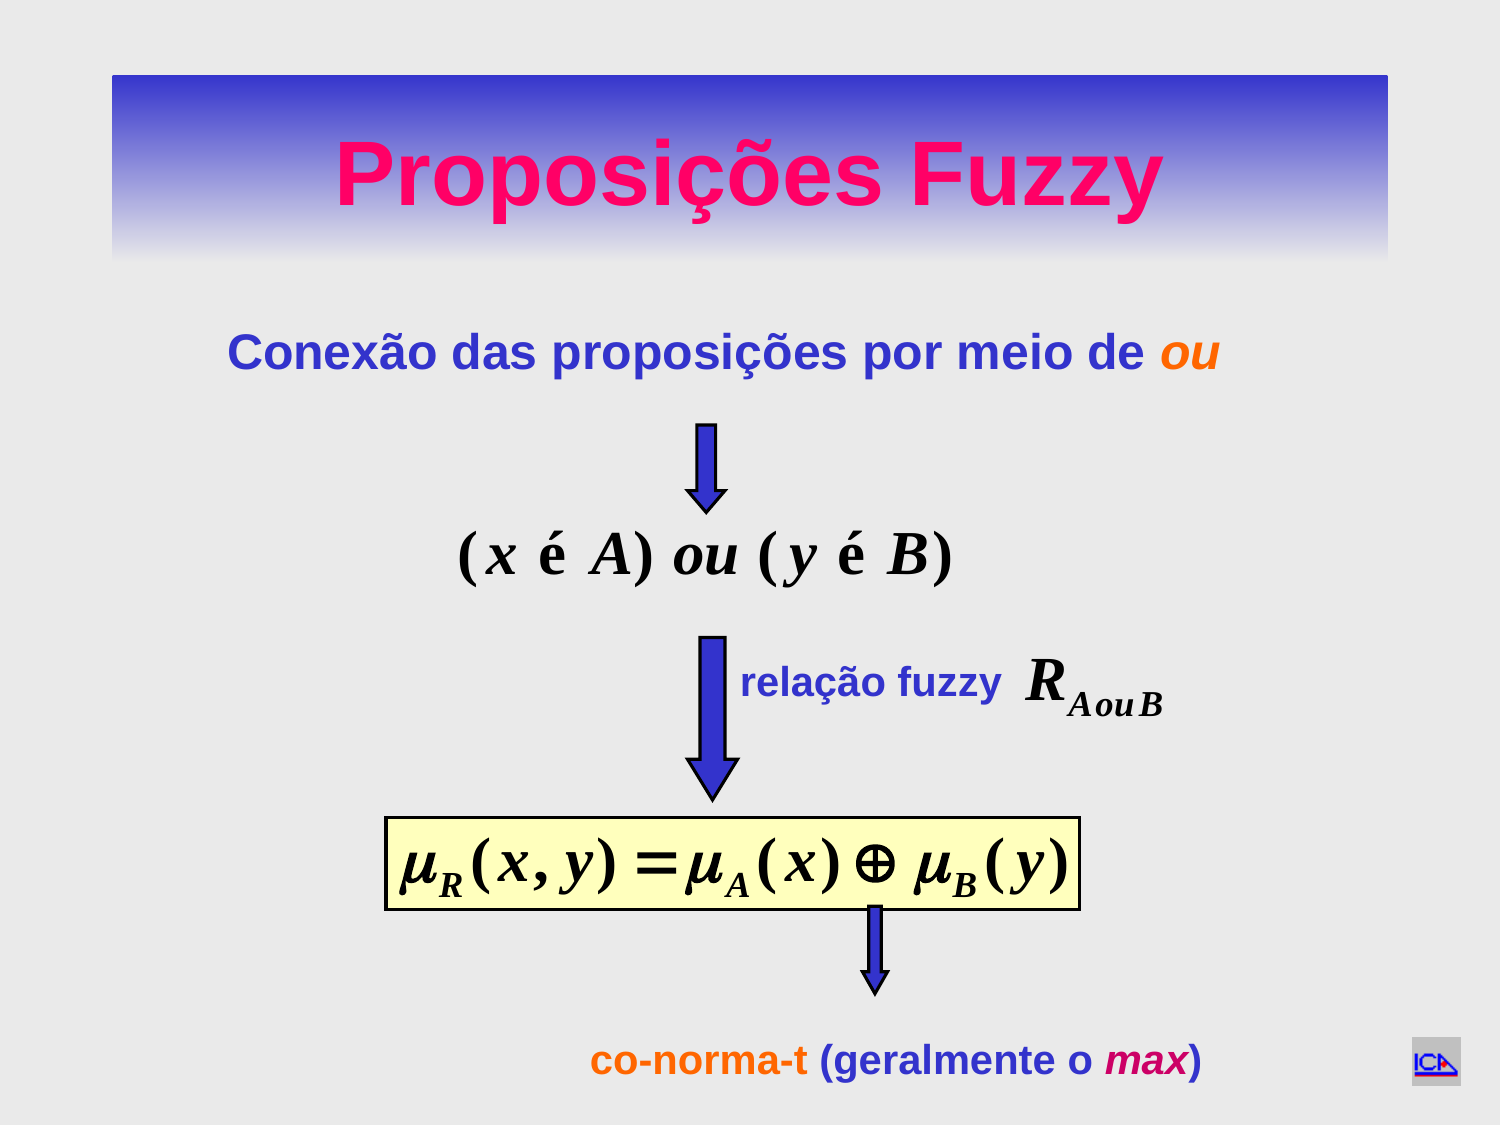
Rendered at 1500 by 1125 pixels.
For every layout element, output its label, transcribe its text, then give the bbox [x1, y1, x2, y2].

text_box relação fuzzy [726, 637, 1011, 725]
picture [1412, 1037, 1461, 1086]
text_box [687, 424, 726, 513]
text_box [387, 818, 1079, 908]
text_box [449, 516, 965, 601]
text_box [862, 917, 888, 994]
title Proposições Fuzzy [112, 74, 1388, 263]
text_box [99, 274, 1363, 425]
text_box [687, 637, 738, 800]
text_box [1012, 637, 1175, 738]
text_box Conexão das proposições por meio de ou [212, 299, 1350, 450]
text_box co-norma-t (geralmente o max) [574, 1015, 1250, 1104]
